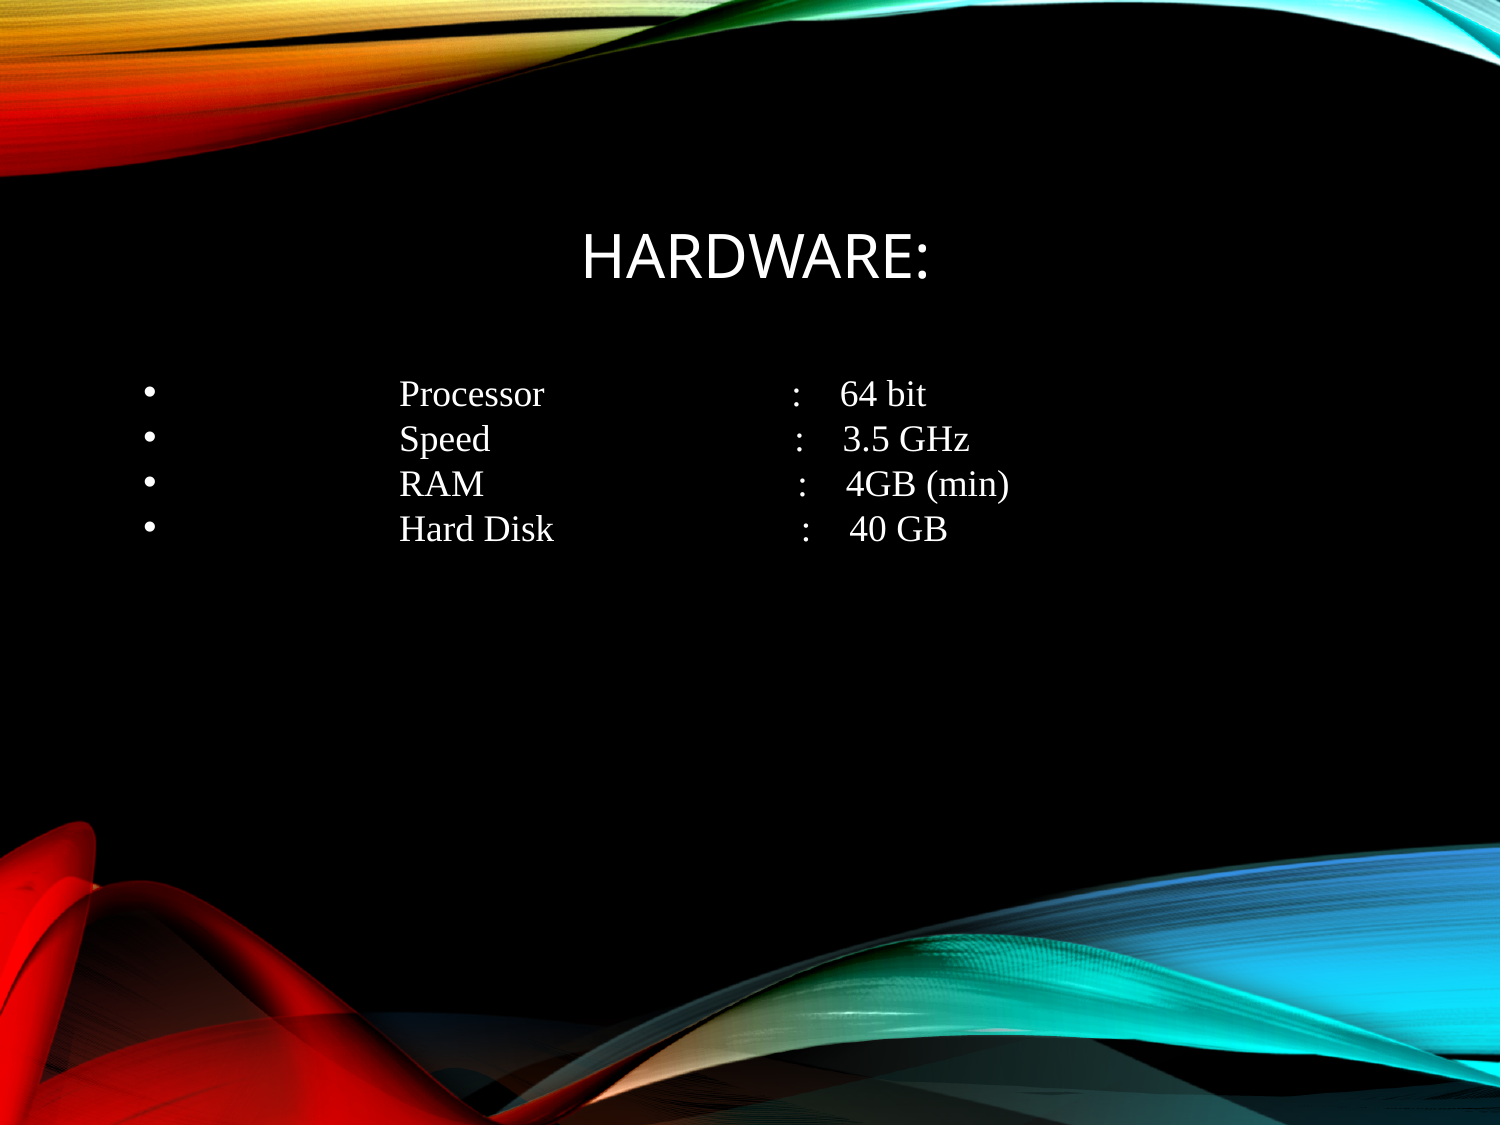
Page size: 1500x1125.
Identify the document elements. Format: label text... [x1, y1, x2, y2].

text_box Processor : 64 bit Speed : 3.5 GHz RAM : 4GB (min) Hard Disk : 40 GB [135, 361, 1246, 764]
picture [0, 819, 1500, 1125]
text_box Hardware: [490, 89, 1022, 295]
picture [0, 0, 1500, 178]
